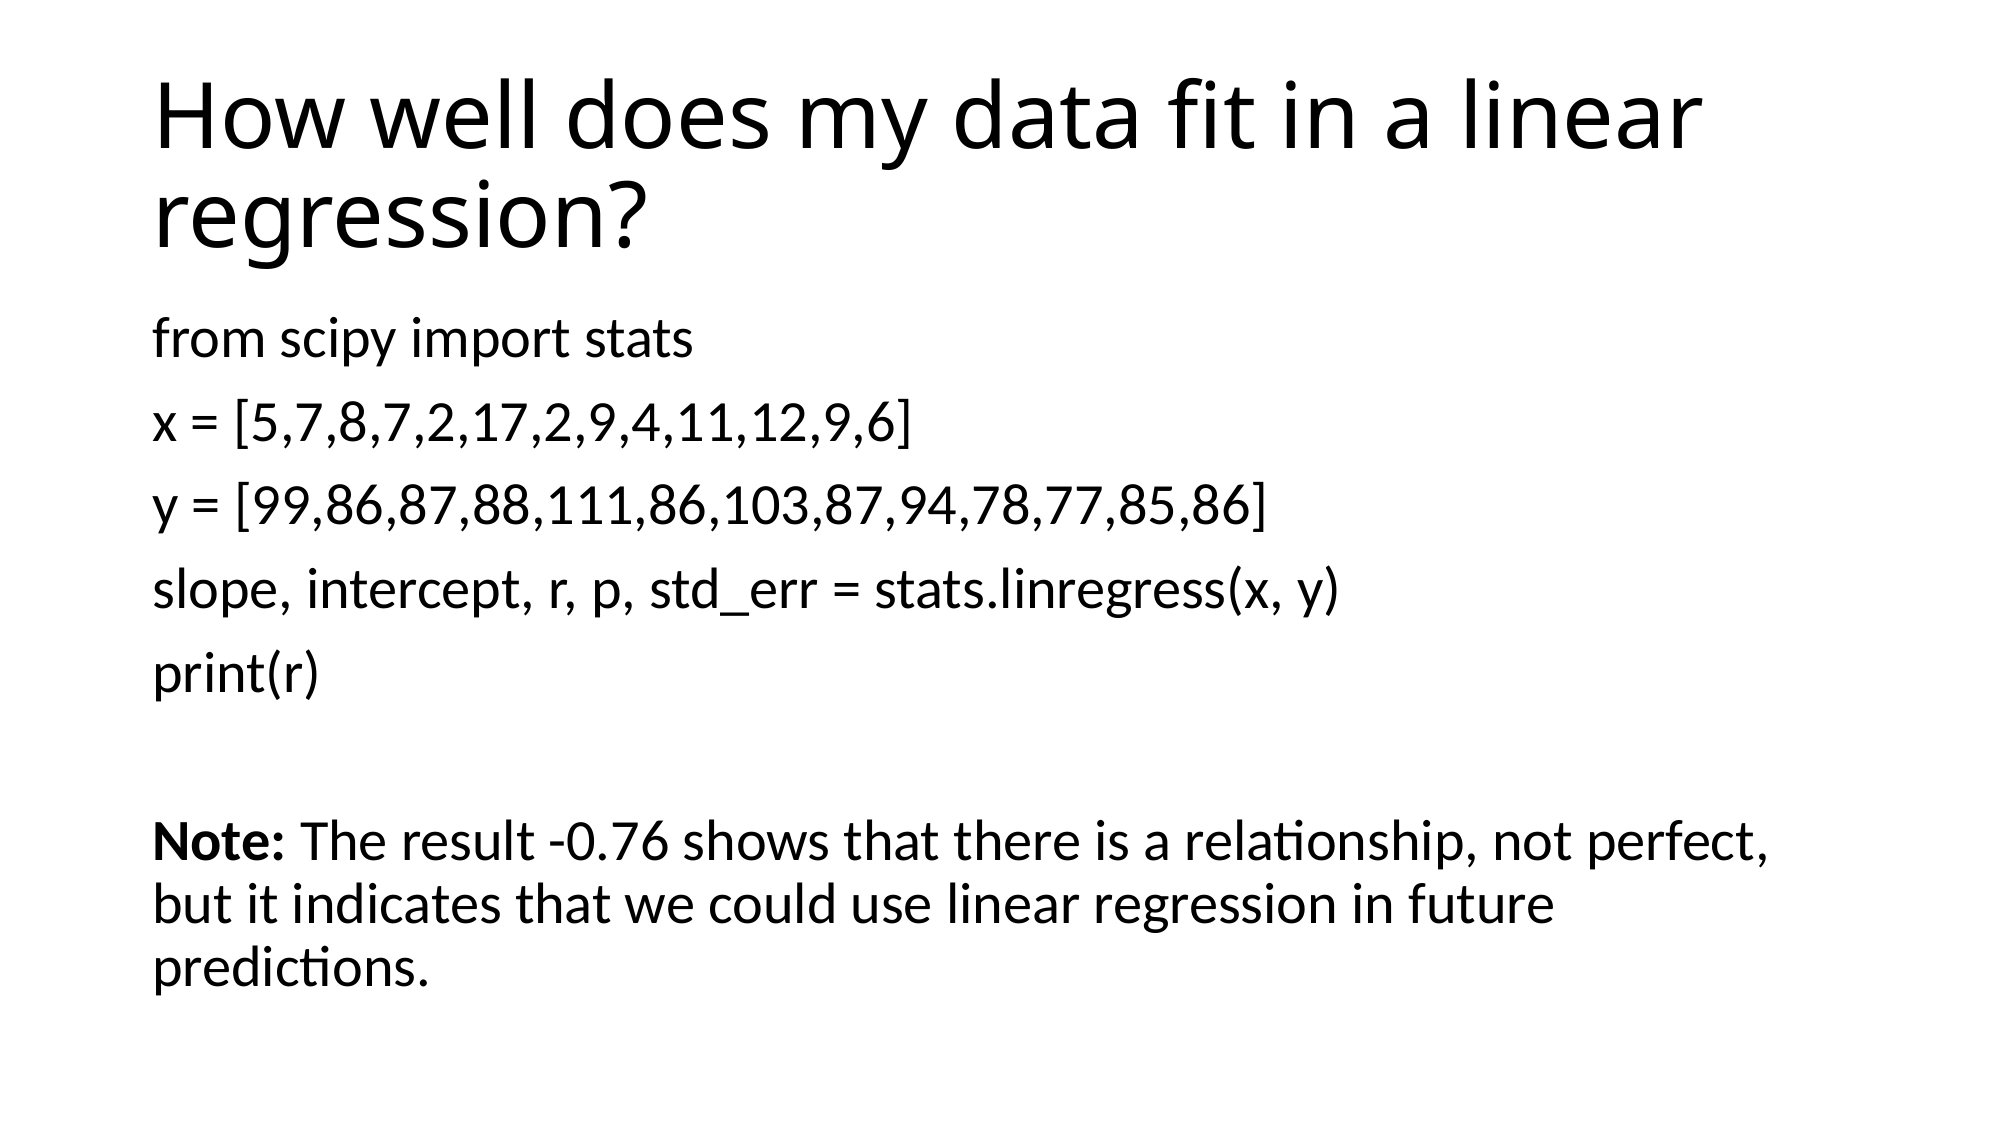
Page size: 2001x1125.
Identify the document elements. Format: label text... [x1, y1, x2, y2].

list from scipy import stats x = [5,7,8,7,2,17,2,9,4,11,12,9,6] y = [99,86,87,88,111,86,103,87,94,78,77,85,86] slope, intercept, r, p, std_err = stats.linregress(x, y) print(r) Note: The result -0.76 shows that there is a relationship, not perfect, but it indicates that we could use linear regression in future predictions. [137, 299, 1863, 1014]
title How well does my data fit in a linear regression? [137, 59, 1863, 278]
